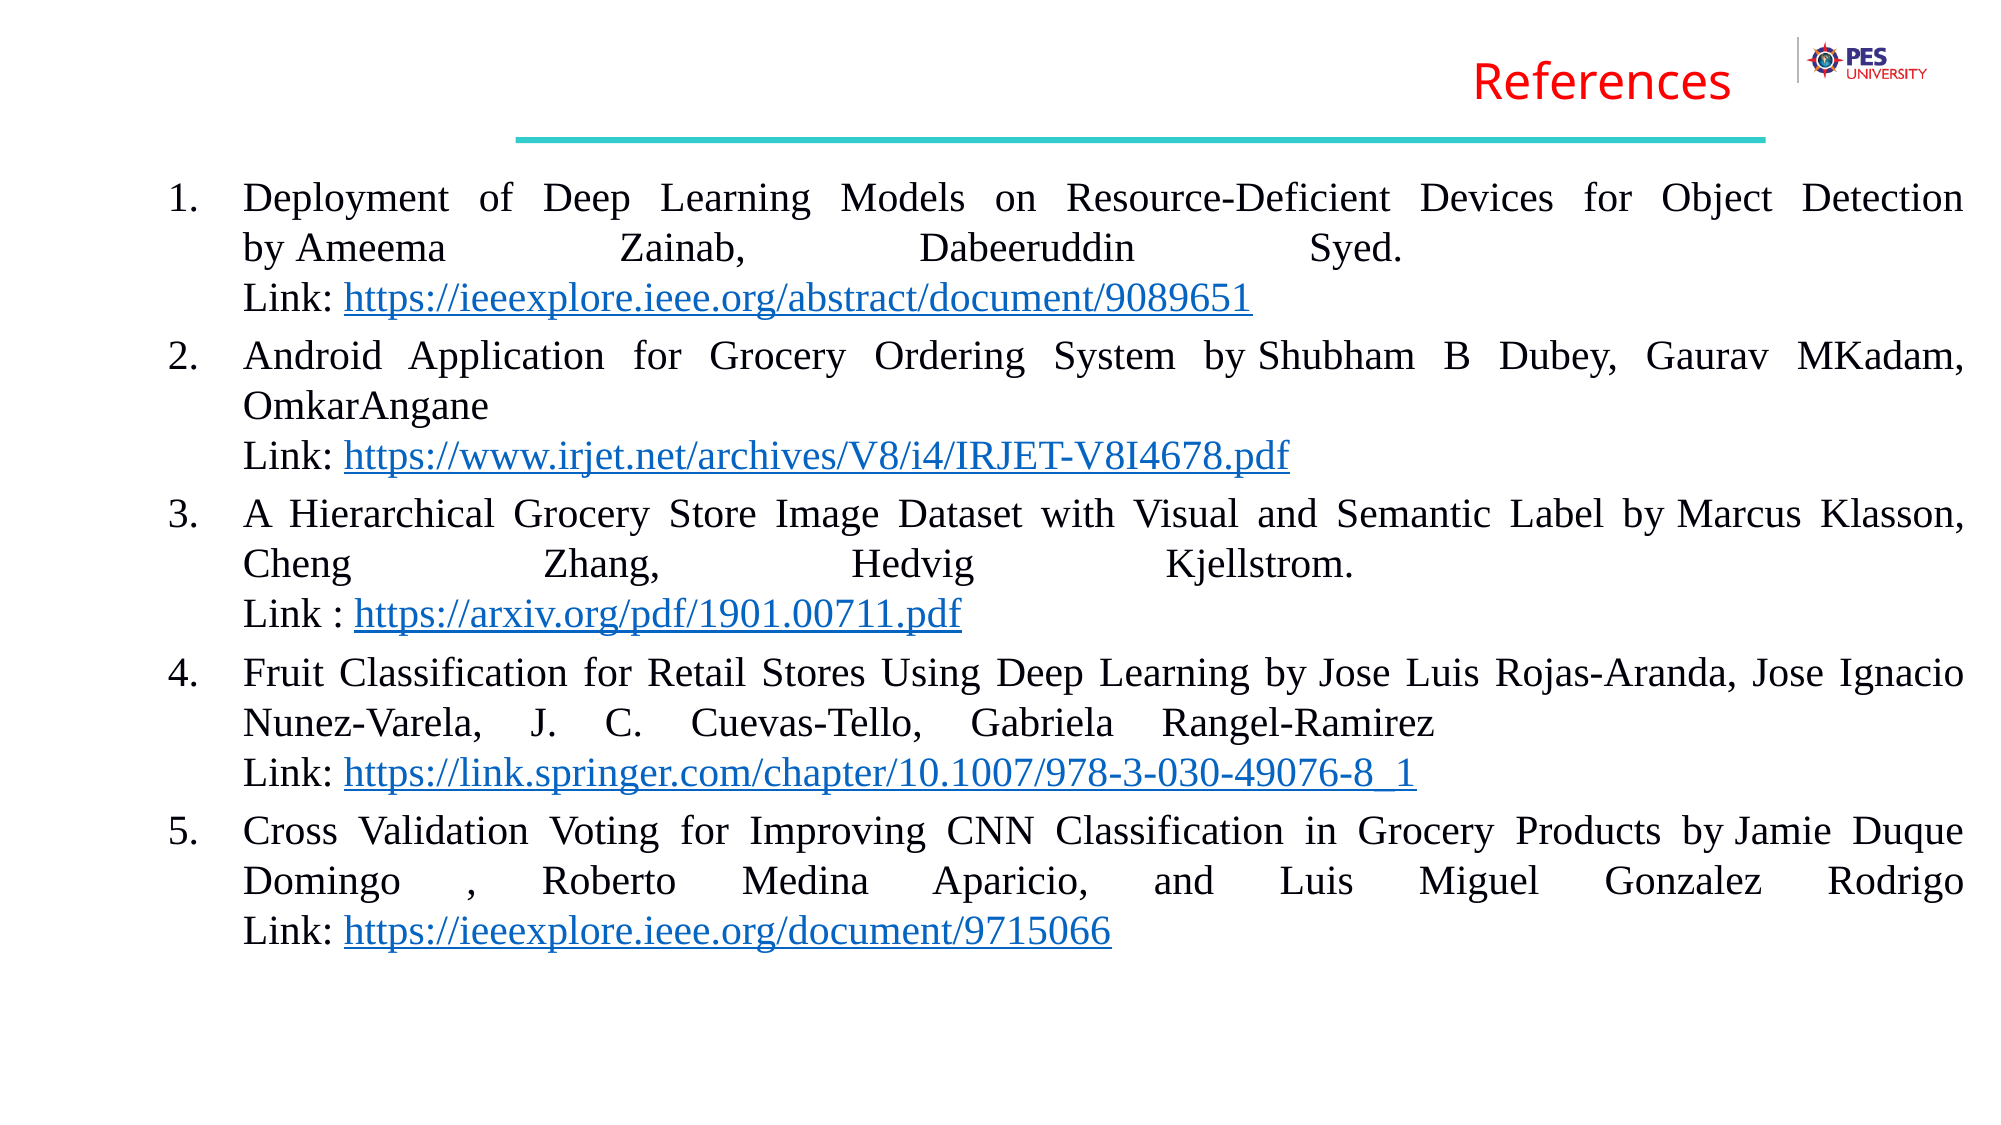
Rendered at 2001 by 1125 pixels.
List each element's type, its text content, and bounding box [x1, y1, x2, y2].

text_box [515, 137, 1766, 144]
text_box Deployment of Deep Learning Models on Resource-Deficient Devices for Object Detection by Ameema Zainab, Dabeeruddin Syed. Link: https://ieeexplore.ieee.org/abstract/document/9089651 Android Application for Grocery Ordering System by Shubham B Dubey, Gaurav MKadam, OmkarAngane Link: https://www.irjet.net/archives/V8/i4/IRJET-V8I4678.pdf A Hierarchical Grocery Store Image Dataset with Visual and Semantic Label by Marcus Klasson, Cheng Zhang, Hedvig Kjellstrom. Link : https://arxiv.org/pdf/1901.00711.pdf Fruit Classification for Retail Stores Using Deep Learning by Jose Luis Rojas-Aranda, Jose Ignacio Nunez-Varela, J. C. Cuevas-Tello, Gabriela Rangel-Ramirez Link: https://link.springer.com/chapter/10.1007/978-3-030-49076-8_1 Cross Validation Voting for Improving CNN Classification in Grocery Products by Jamie Duque Domingo , Roberto Medina Aparicio, and Luis Miguel Gonzalez Rodrigo Link: https://ieeexplore.ieee.org/document/9715066 [19, 161, 1981, 1094]
picture [1806, 41, 1927, 79]
text_box References [472, 42, 1748, 118]
